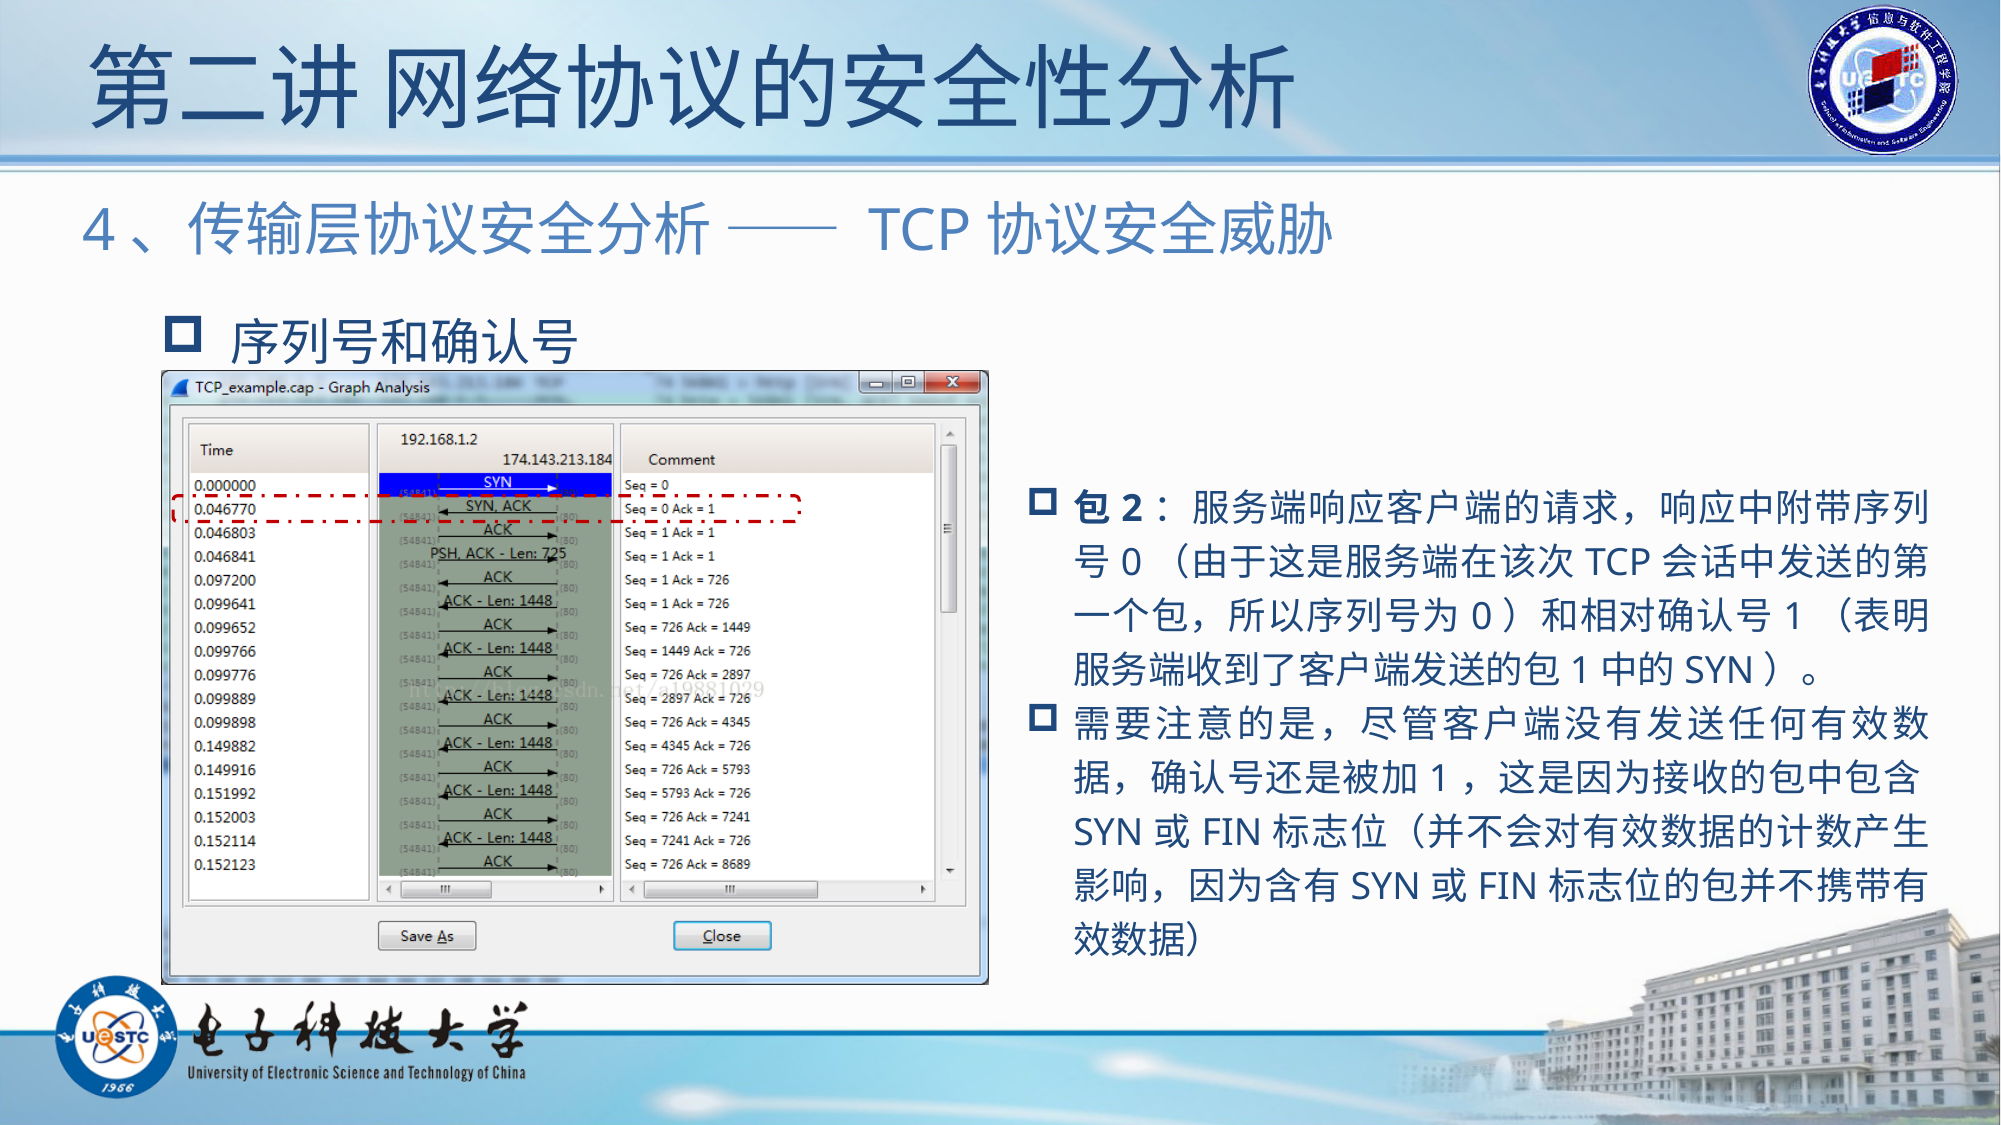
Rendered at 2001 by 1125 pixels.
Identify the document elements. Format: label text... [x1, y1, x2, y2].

text_box 包2：服务端响应客户端的请求，响应中附带序列号0（由于这是服务端在该次TCP会话中发送的第一个包，所以序列号为0）和相对确认号1（表明服务端收到了客户端发送的包1中的SYN）。 需要注意的是，尽管客户端没有发送任何有效数据，确认号还是被加1，这是因为接收的包中包含SYN或FIN标志位（并不会对有效数据的计数产生影响，因为含有SYN或FIN标志位的包并不携带有效数据） [1011, 467, 1945, 969]
picture [0, 0, 2001, 1125]
title 第二讲 网络协议的安全性分析 [70, 12, 1725, 159]
text_box 4、传输层协议安全分析 —— TCP协议安全威胁 [67, 184, 1350, 270]
list 序列号和确认号 [70, 290, 1914, 965]
